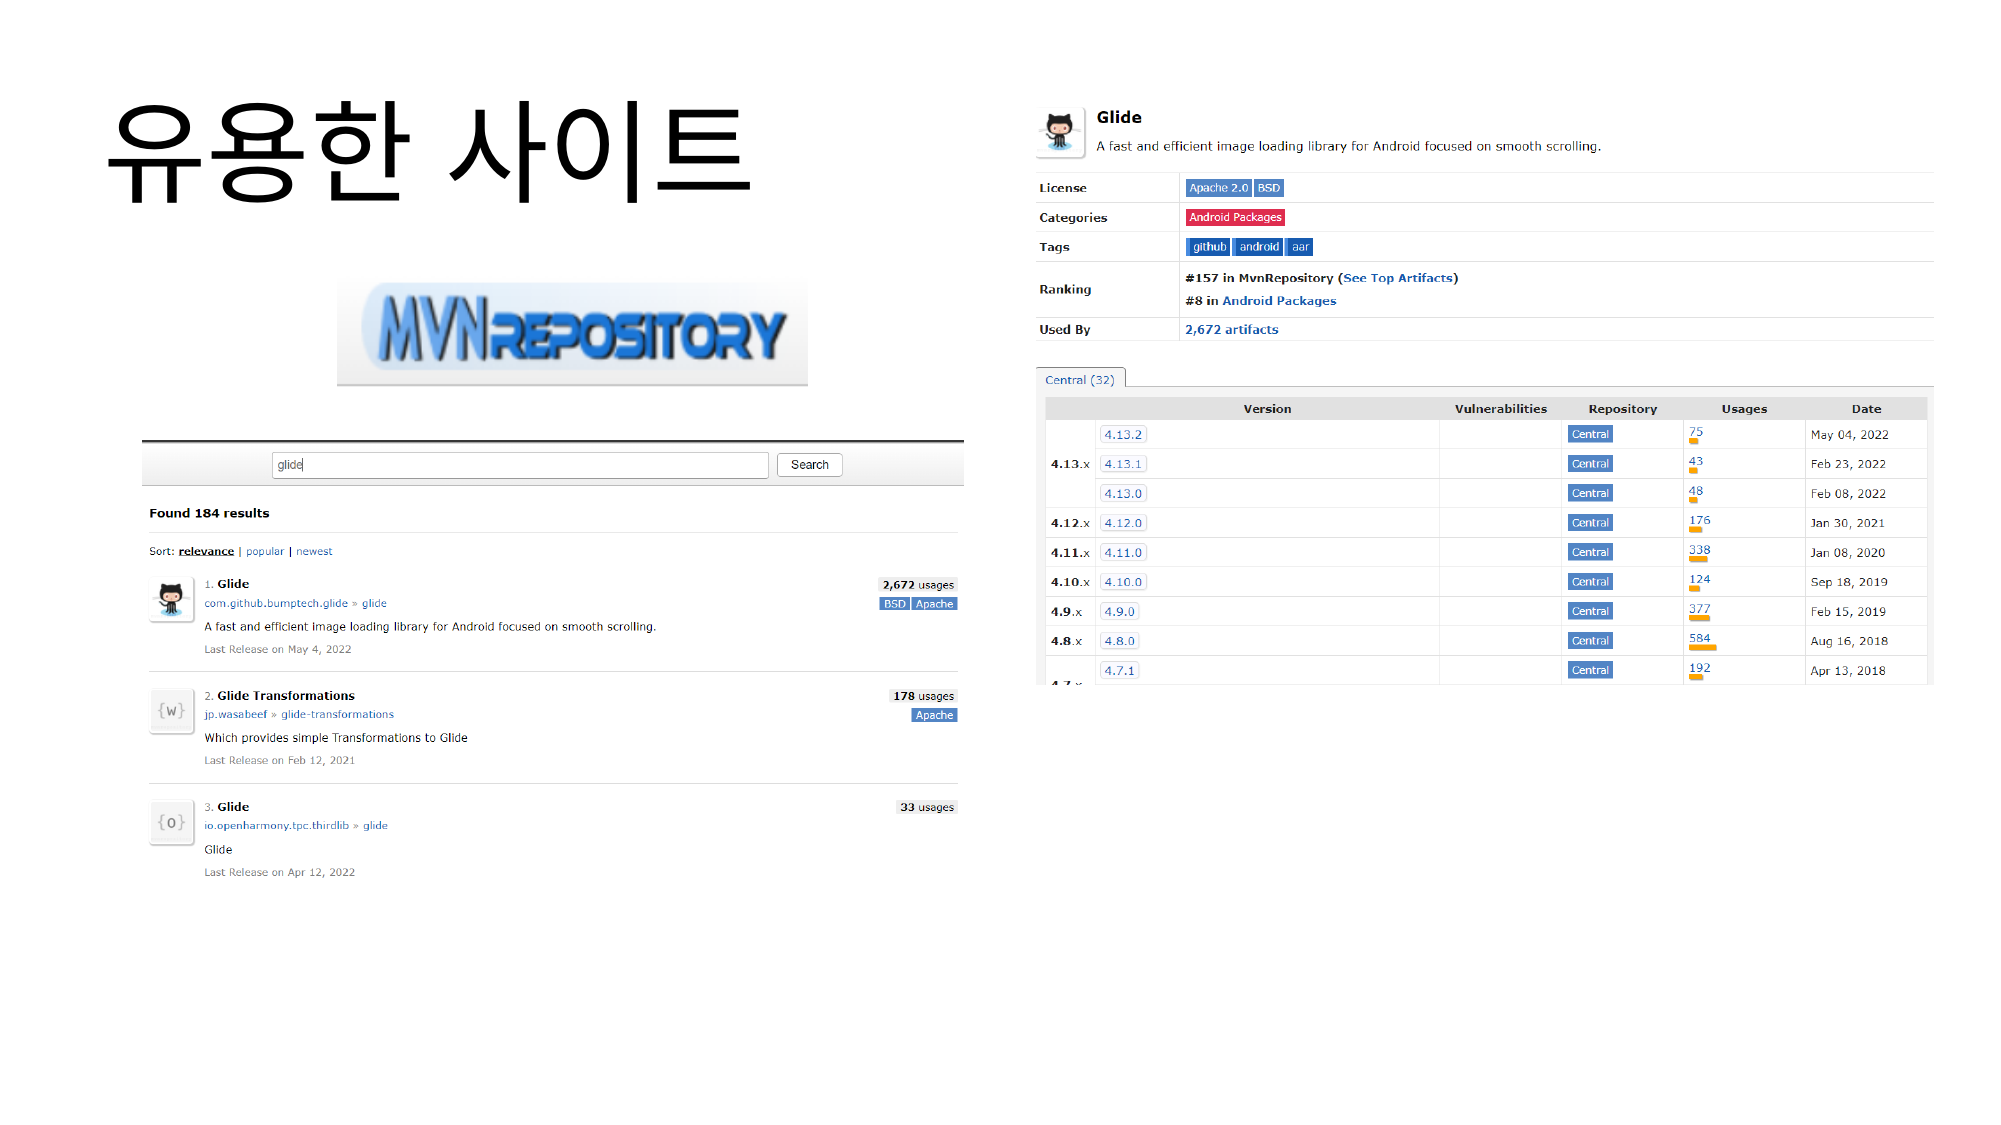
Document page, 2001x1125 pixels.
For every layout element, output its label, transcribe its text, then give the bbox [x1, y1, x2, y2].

picture [337, 276, 808, 390]
picture [1036, 95, 1934, 685]
picture [142, 440, 964, 887]
text_box 유용한 사이트 [88, 74, 808, 225]
